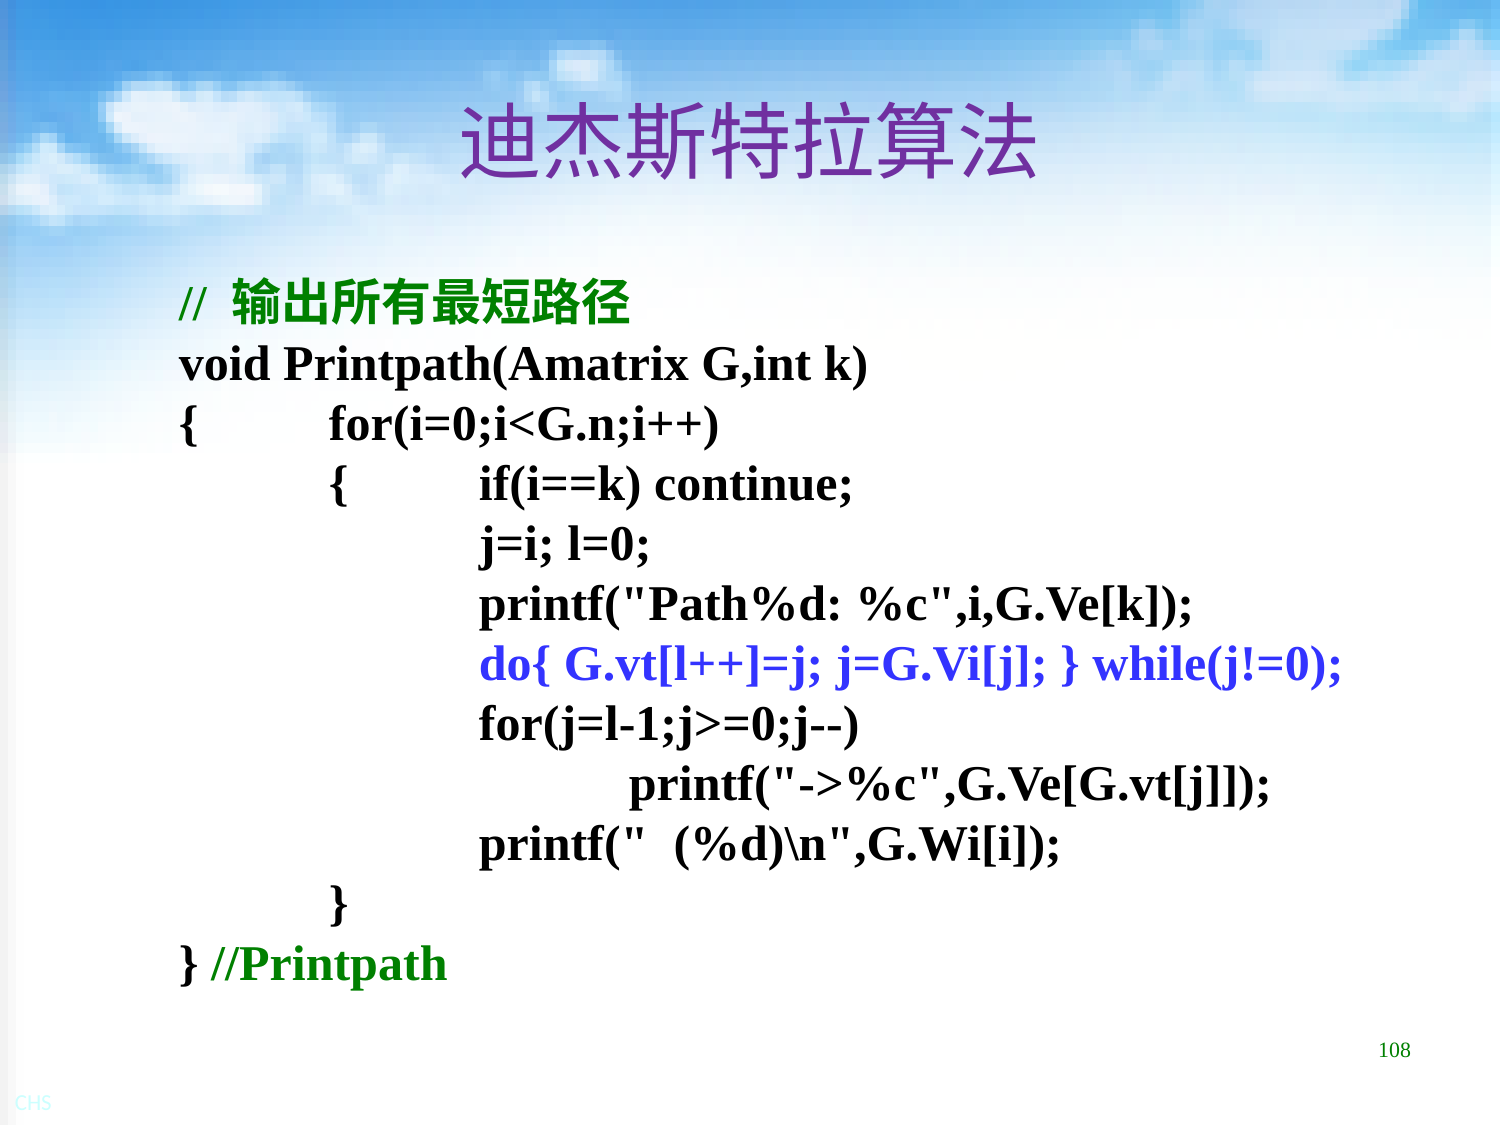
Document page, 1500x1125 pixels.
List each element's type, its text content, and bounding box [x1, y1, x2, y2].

picture [0, 0, 1500, 1125]
slide_number 108 [1359, 1031, 1430, 1067]
list // 输出所有最短路径 void Printpath(Amatrix G,int k) { for(i=0;i<G.n;i++) { if(i==k) continue; j=i; l=0; printf("Path%d: %c",i,G.Ve[k]); do{ G.vt[l++]=j; j=G.Vi[j]; } while(j!=0); for(j=l-1;j>=0;j--) printf("->%c",G.Ve[G.vt[j]]); printf(" (%d)\n",G.Wi[i]); } } //Printpath [163, 262, 1360, 985]
title 迪杰斯特拉算法 [163, 44, 1337, 233]
